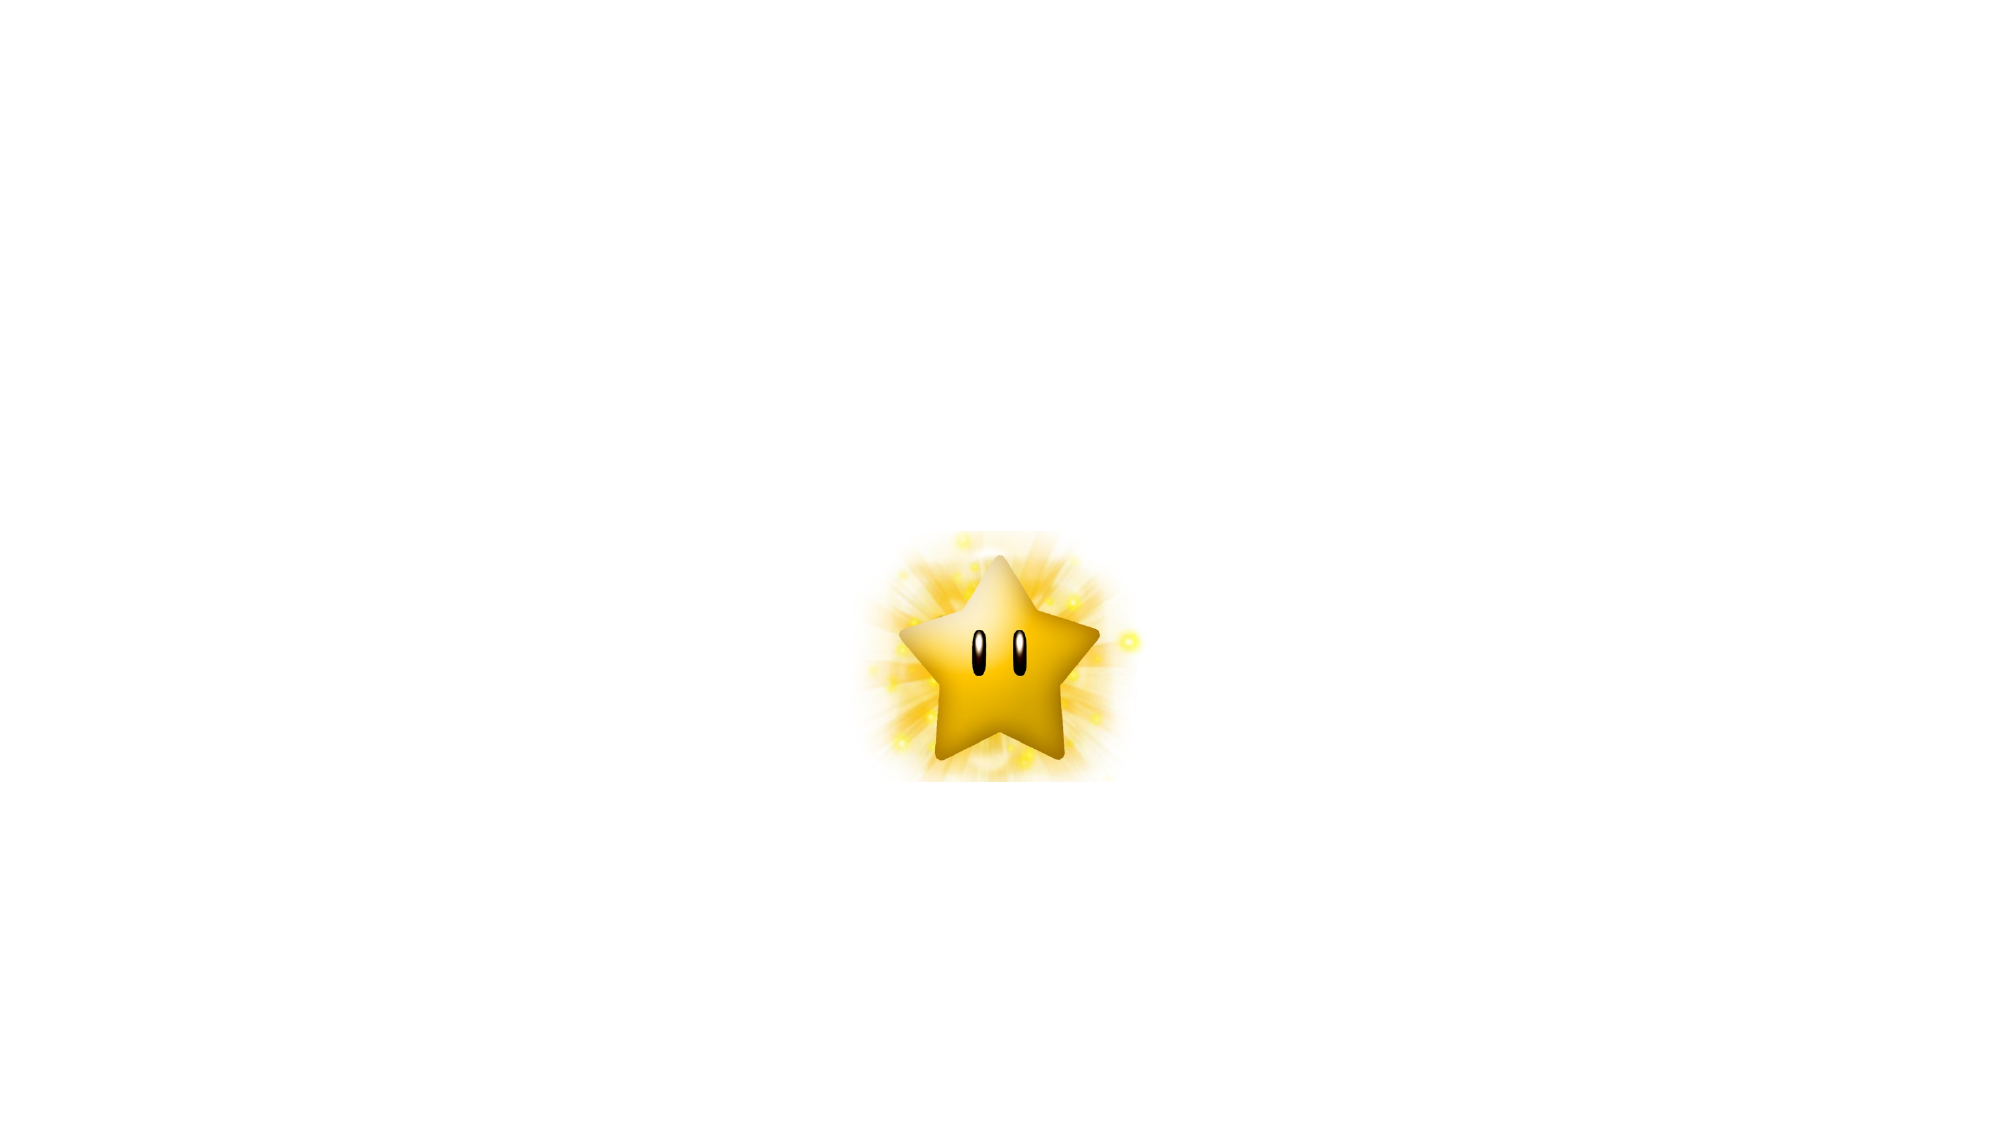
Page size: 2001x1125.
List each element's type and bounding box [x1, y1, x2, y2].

list [799, 531, 1200, 782]
